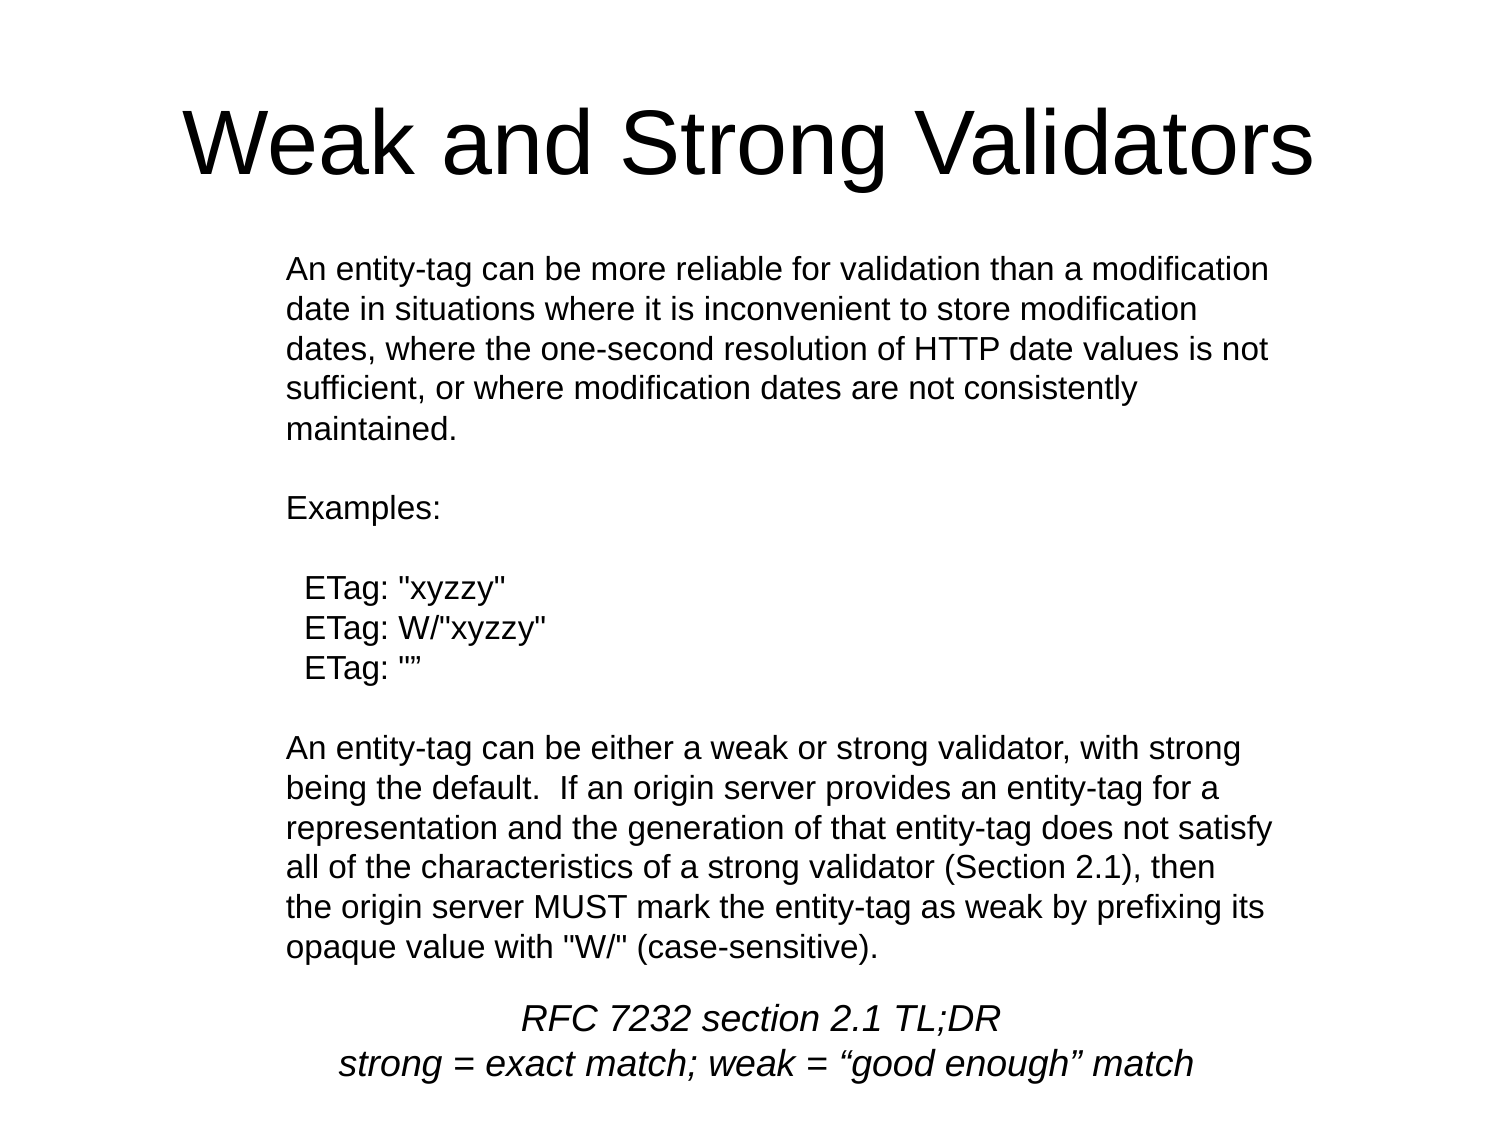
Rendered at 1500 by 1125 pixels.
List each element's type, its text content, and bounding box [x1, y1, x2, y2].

text_box An entity-tag can be more reliable for validation than a modification date in situations where it is inconvenient to store modification dates, where the one-second resolution of HTTP date values is not sufficient, or where modification dates are not consistently maintained. Examples: ETag: "xyzzy" ETag: W/"xyzzy" ETag: "” An entity-tag can be either a weak or strong validator, with strong being the default. If an origin server provides an entity-tag for a representation and the generation of that entity-tag does not satisfy all of the characteristics of a strong validator (Section 2.1), then the origin server MUST mark the entity-tag as weak by prefixing its opaque value with "W/" (case-sensitive). [243, 239, 1290, 973]
title Weak and Strong Validators [112, 43, 1388, 232]
text_box RFC 7232 section 2.1 TL;DR strong = exact match; weak = “good enough” match [323, 986, 1210, 1092]
